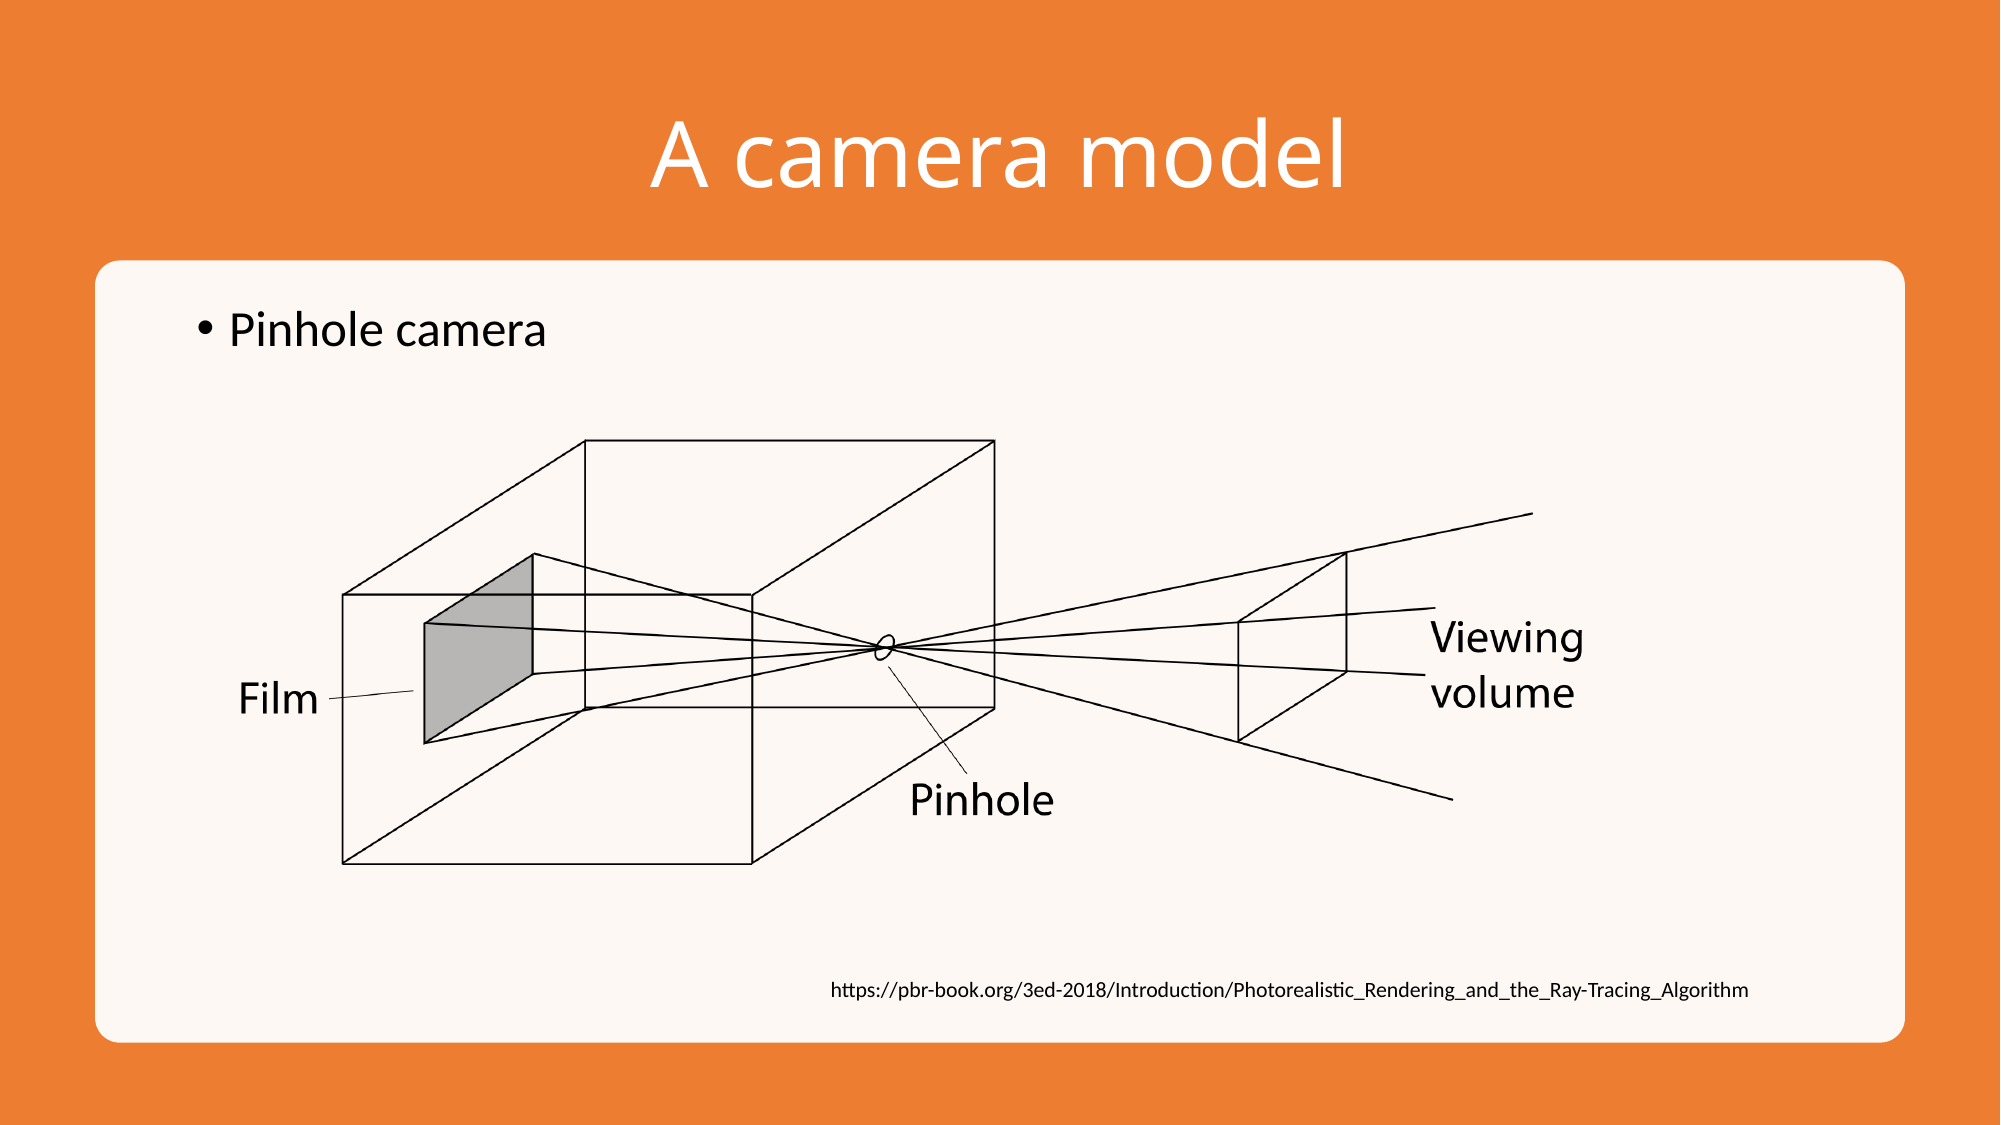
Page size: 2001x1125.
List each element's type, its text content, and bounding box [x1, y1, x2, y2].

title A camera model [137, 75, 1863, 241]
list Pinhole camera [181, 295, 1698, 427]
text_box [94, 259, 1906, 1044]
picture [237, 439, 1623, 865]
text_box https://pbr-book.org/3ed-2018/Introduction/Photorealistic_Rendering_and_the_Ray-Tracing_Algorithm [815, 968, 1819, 1009]
text_box [0, 0, 2000, 1125]
